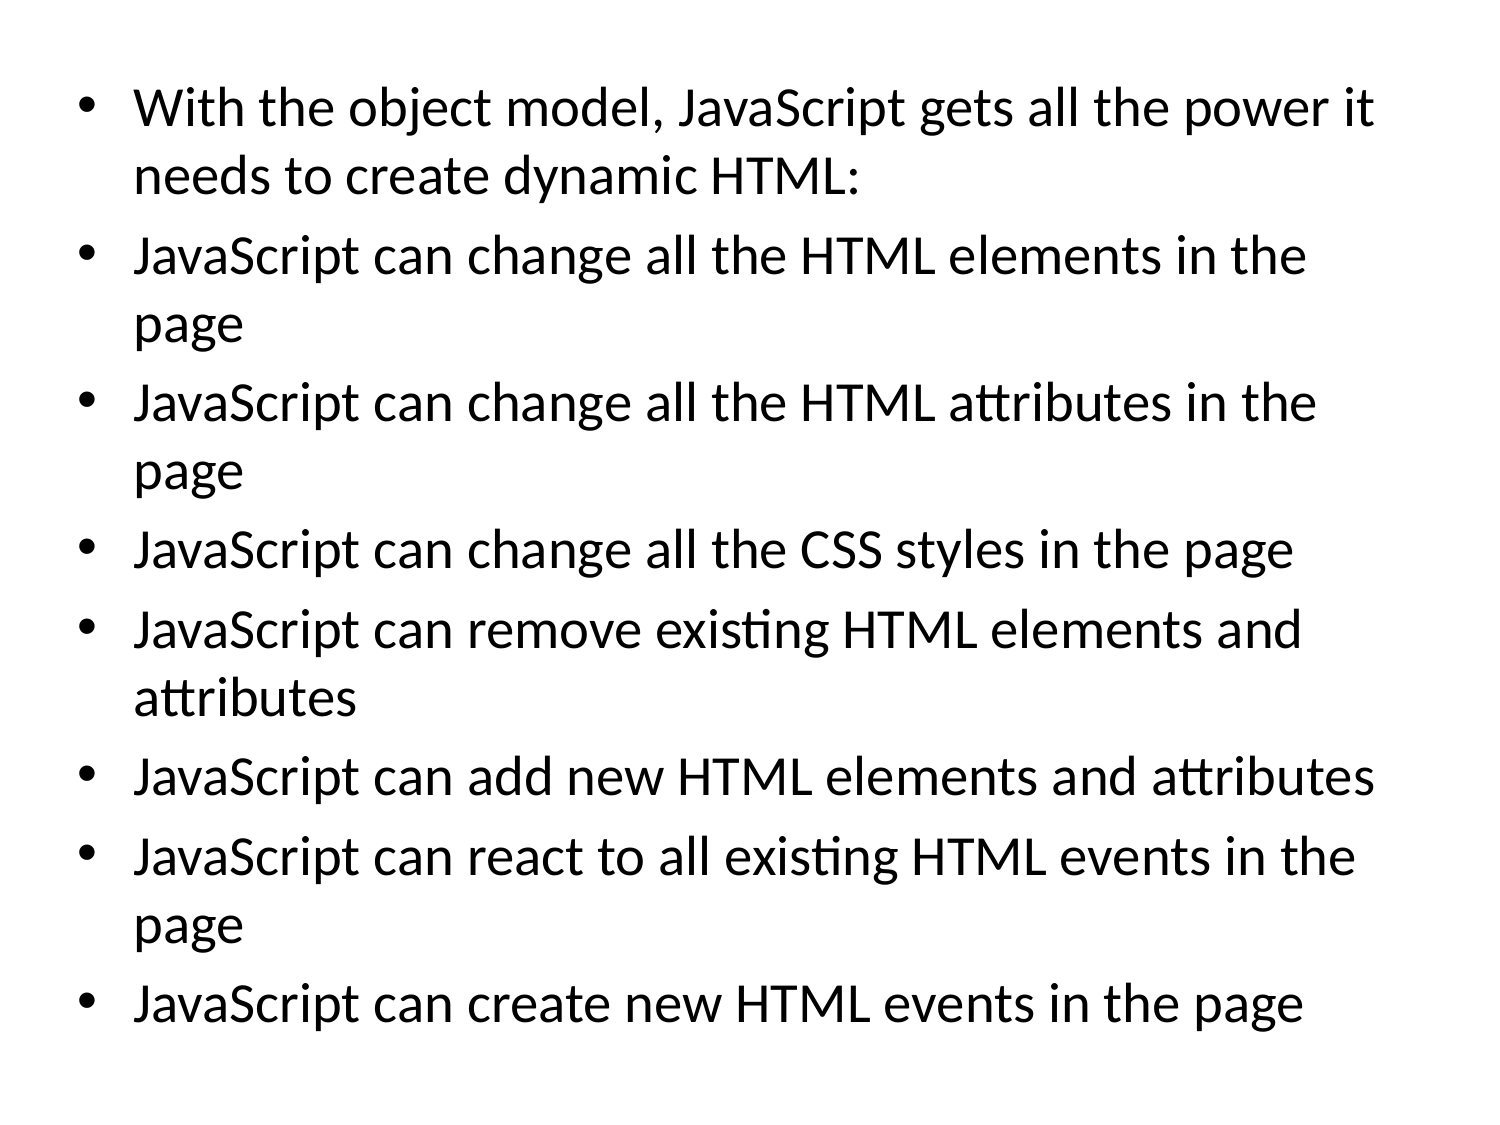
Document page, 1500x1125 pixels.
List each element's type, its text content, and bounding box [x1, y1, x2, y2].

list With the object model, JavaScript gets all the power it needs to create dynamic HTML: JavaScript can change all the HTML elements in the page JavaScript can change all the HTML attributes in the page JavaScript can change all the CSS styles in the page JavaScript can remove existing HTML elements and attributes JavaScript can add new HTML elements and attributes JavaScript can react to all existing HTML events in the page JavaScript can create new HTML events in the page [62, 62, 1425, 1063]
